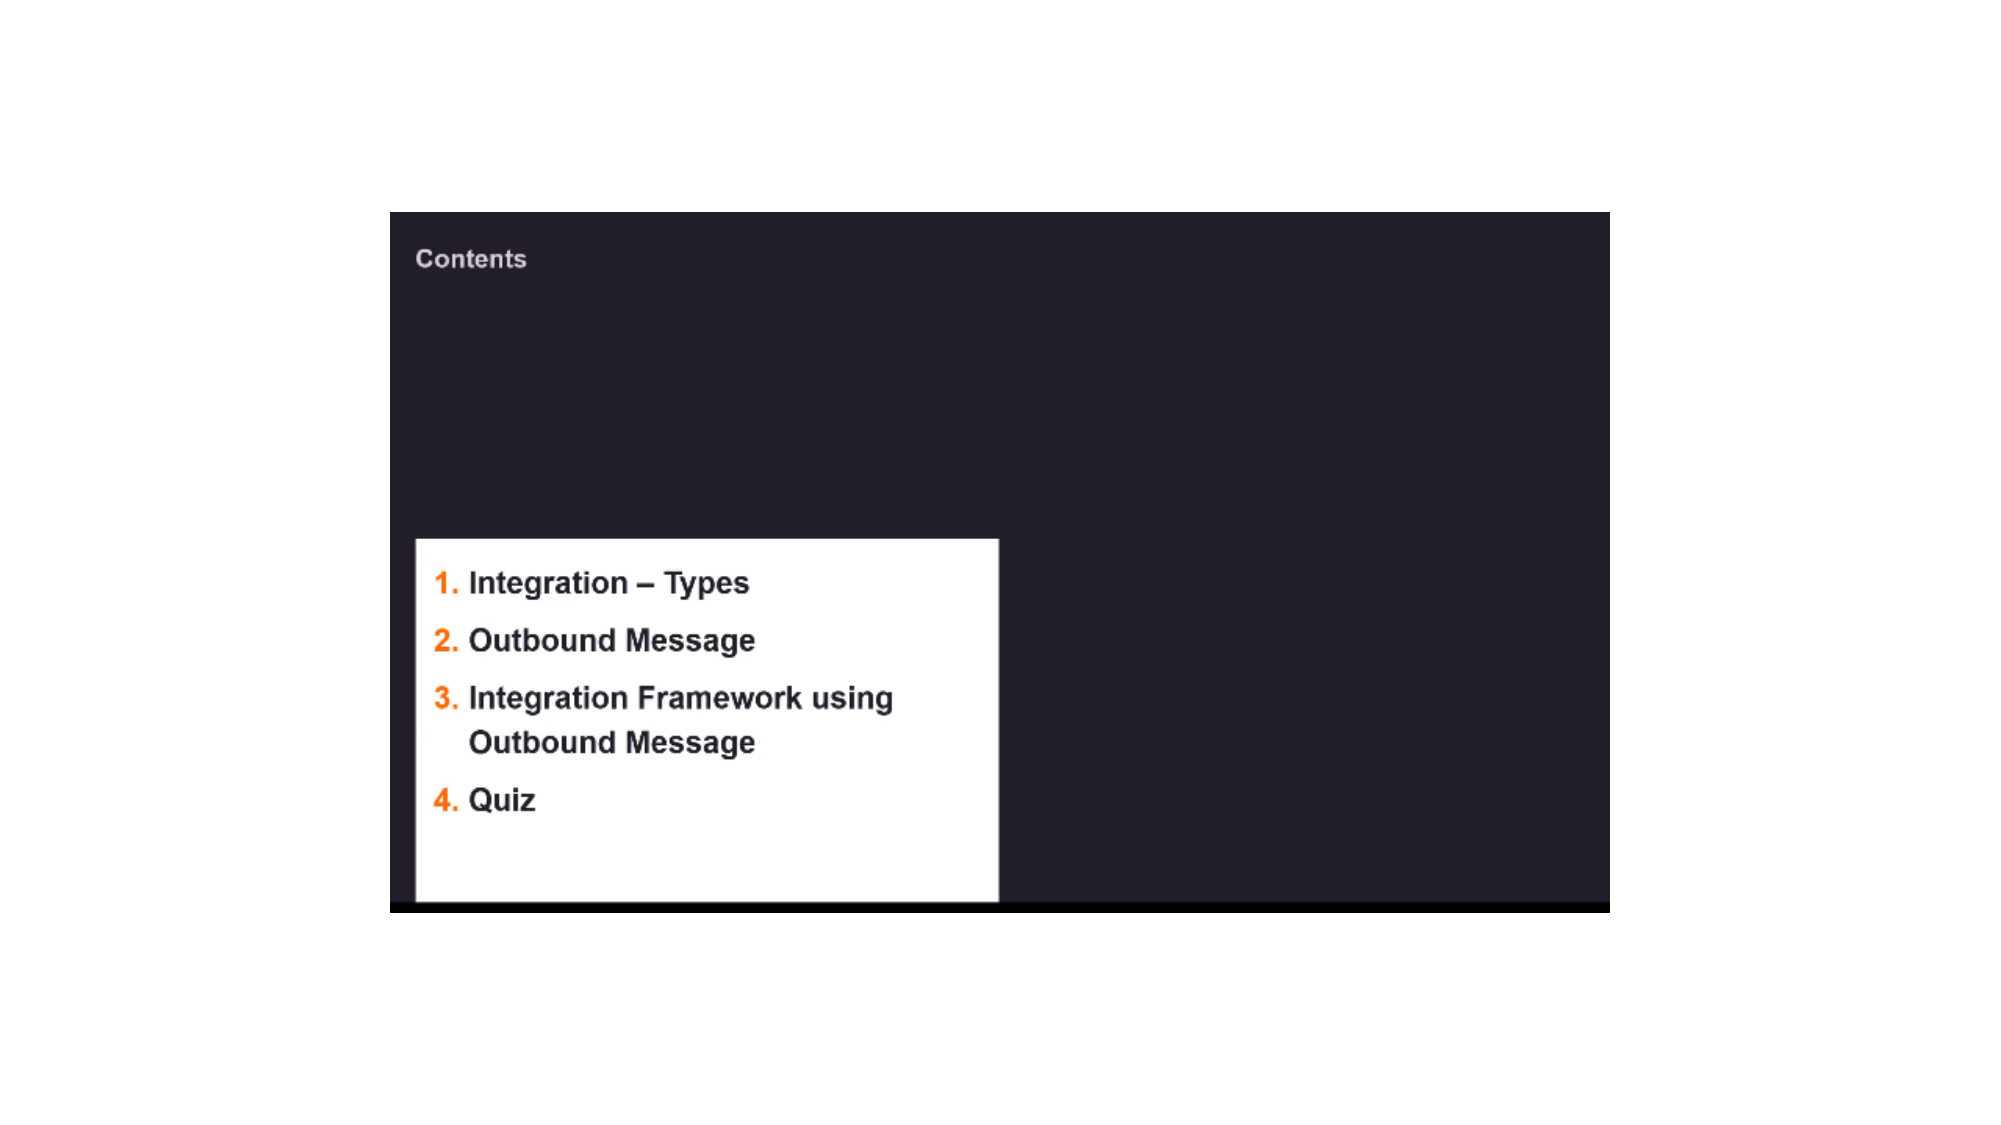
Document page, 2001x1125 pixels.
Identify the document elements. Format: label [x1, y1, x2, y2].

picture [390, 212, 1610, 913]
